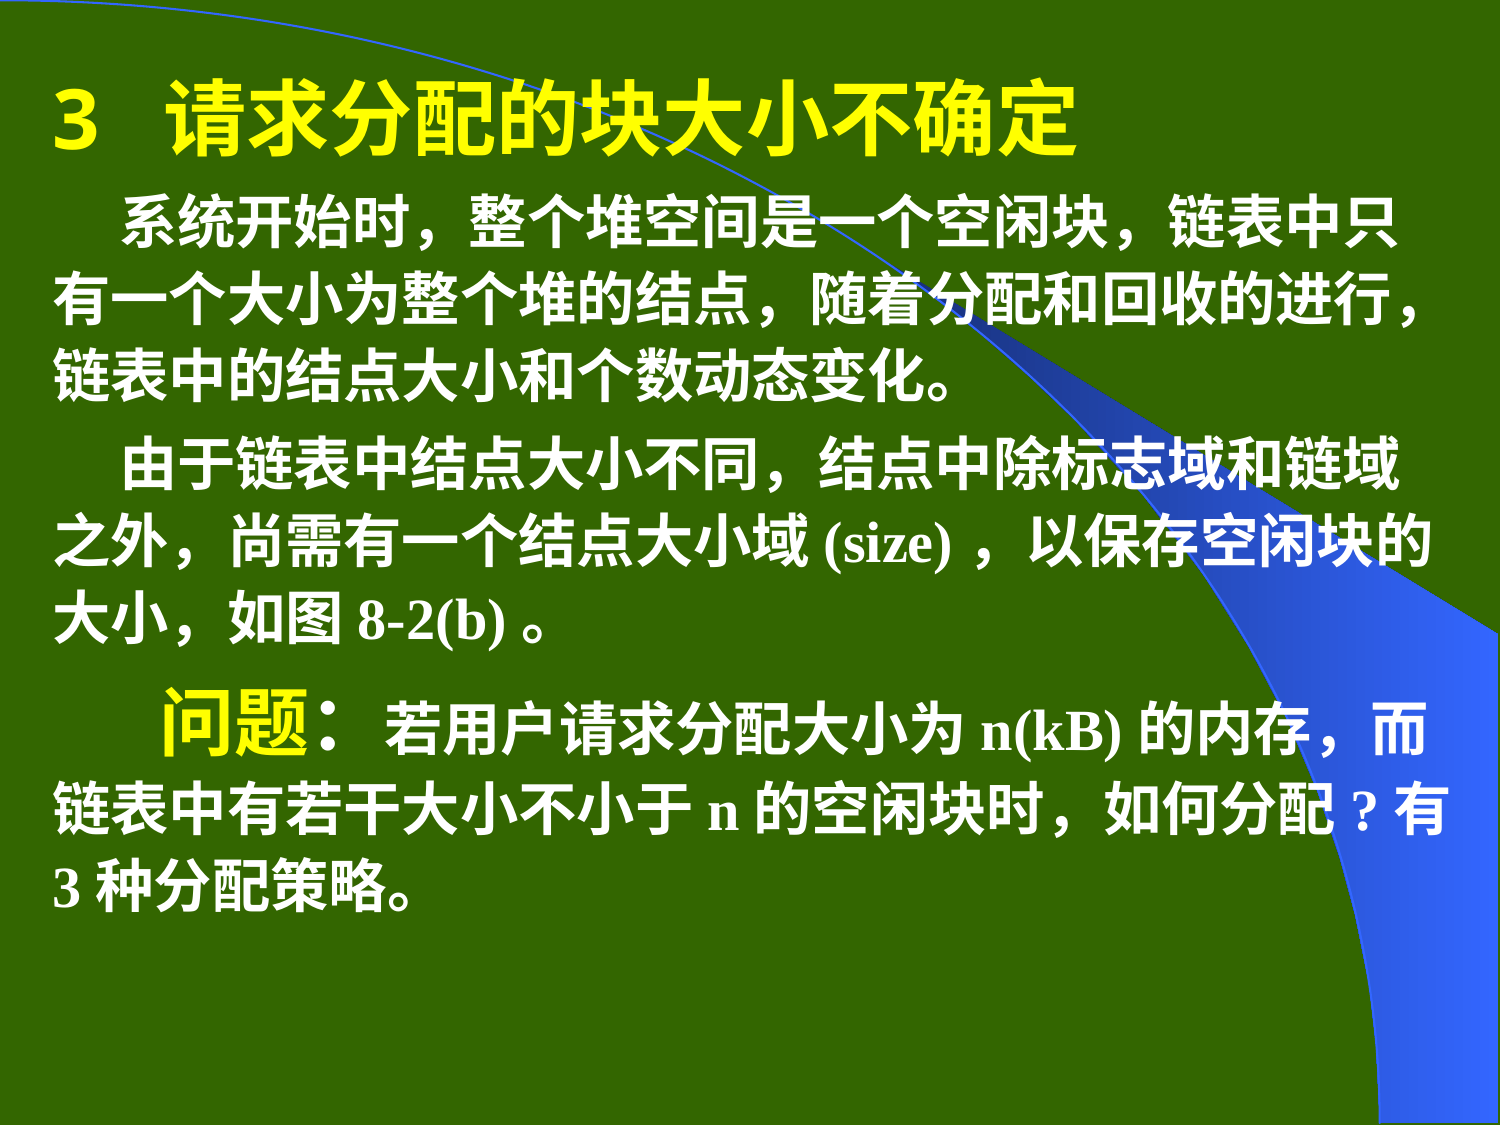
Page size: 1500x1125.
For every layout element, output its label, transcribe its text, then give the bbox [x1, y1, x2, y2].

list 3 请求分配的块大小不确定 系统开始时，整个堆空间是一个空闲块，链表中只有一个大小为整个堆的结点，随着分配和回收的进行，链表中的结点大小和个数动态变化。 由于链表中结点大小不同，结点中除标志域和链域之外，尚需有一个结点大小域(size)，以保存空闲块的大小，如图8-2(b)。 问题：若用户请求分配大小为n(kB)的内存，而链表中有若干大小不小于n的空闲块时，如何分配?有3种分配策略。 [37, 48, 1471, 965]
